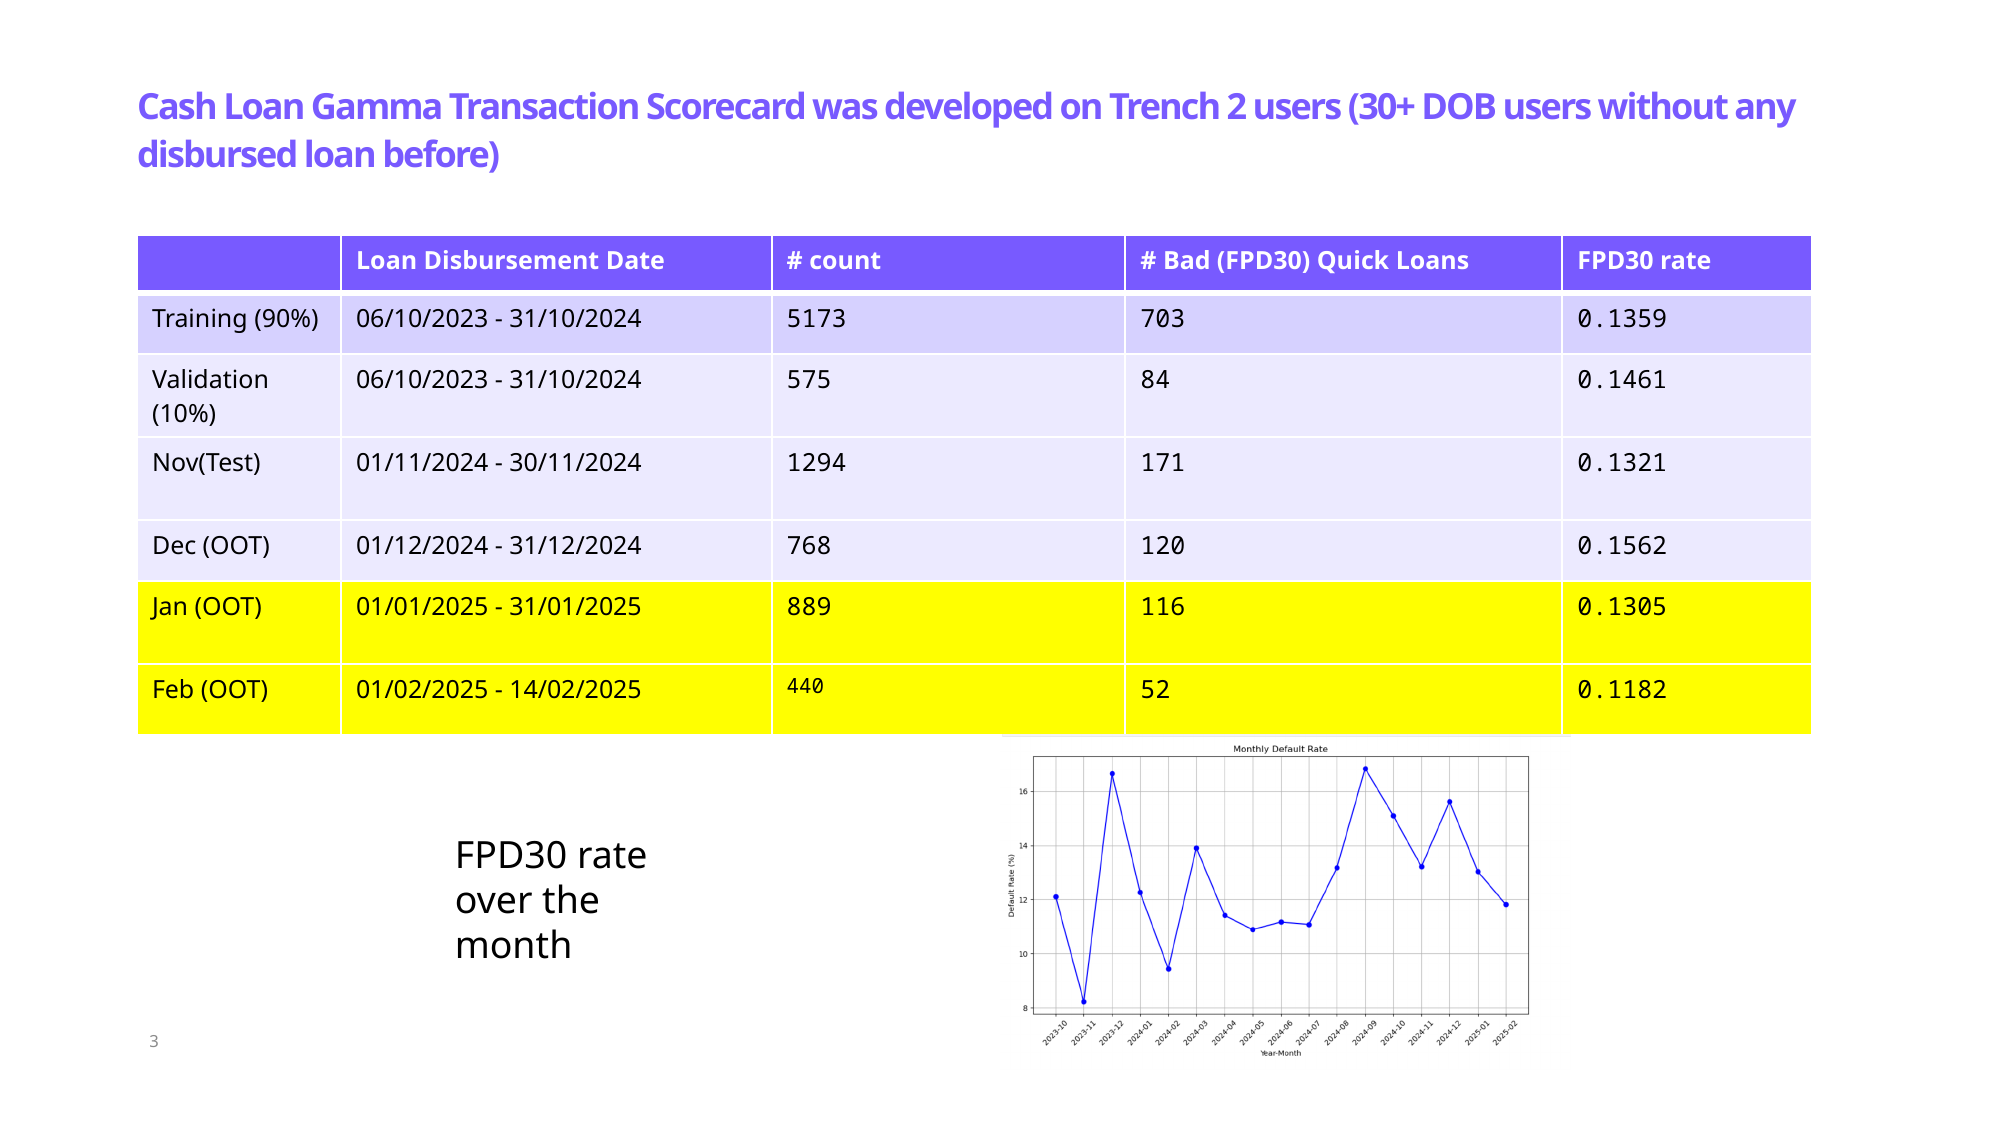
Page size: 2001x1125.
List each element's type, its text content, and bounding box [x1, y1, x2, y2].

table_cell Nov(Test) [138, 438, 340, 519]
table_cell 0.1182 [1563, 665, 1811, 734]
table_header Loan Disbursement Date [342, 236, 771, 290]
table_cell 116 [1126, 582, 1561, 663]
table_cell 575 [773, 355, 1124, 436]
table_cell Feb (OOT) [138, 665, 340, 734]
table_header FPD30 rate [1563, 236, 1811, 290]
table_cell 52 [1126, 665, 1561, 734]
table_cell 171 [1126, 438, 1561, 519]
table_cell 0.1461 [1563, 355, 1811, 436]
table_cell 01/12/2024 - 31/12/2024 [342, 521, 771, 580]
table_cell 1294 [773, 438, 1124, 519]
table_cell 0.1562 [1563, 521, 1811, 580]
table_cell 0.1305 [1563, 582, 1811, 663]
table_cell 0.1359 [1563, 296, 1811, 353]
table_cell 703 [1126, 296, 1561, 353]
table_cell 06/10/2023 - 31/10/2024 [342, 296, 771, 353]
table_cell 01/01/2025 - 31/01/2025 [342, 582, 771, 663]
slide_number 3 [149, 1030, 588, 1069]
table_cell 06/10/2023 - 31/10/2024 [342, 355, 771, 436]
table_header [138, 236, 340, 290]
table_cell 768 [773, 521, 1124, 580]
text_box FPD30 rate over the month [439, 823, 737, 974]
title Cash Loan Gamma Transaction Scorecard was developed on Trench 2 users (30+ DOB users without any disbursed loan before) [137, 79, 1839, 176]
table_cell 889 [773, 582, 1124, 663]
table_cell 5173 [773, 296, 1124, 353]
table_cell 01/02/2025 - 14/02/2025 [342, 665, 771, 734]
table_cell Dec (OOT) [138, 521, 340, 580]
table_header # count [773, 236, 1124, 290]
table_header # Bad (FPD30) Quick Loans [1126, 236, 1561, 290]
table_cell 440 [773, 665, 1124, 734]
table_cell 0.1321 [1563, 438, 1811, 519]
table_cell 120 [1126, 521, 1561, 580]
table_cell 84 [1126, 355, 1561, 436]
picture [1000, 734, 1571, 1070]
table_cell Training (90%) [138, 296, 340, 353]
table_cell Validation (10%) [138, 355, 340, 436]
table_cell 01/11/2024 - 30/11/2024 [342, 438, 771, 519]
table_cell Jan (OOT) [138, 582, 340, 663]
